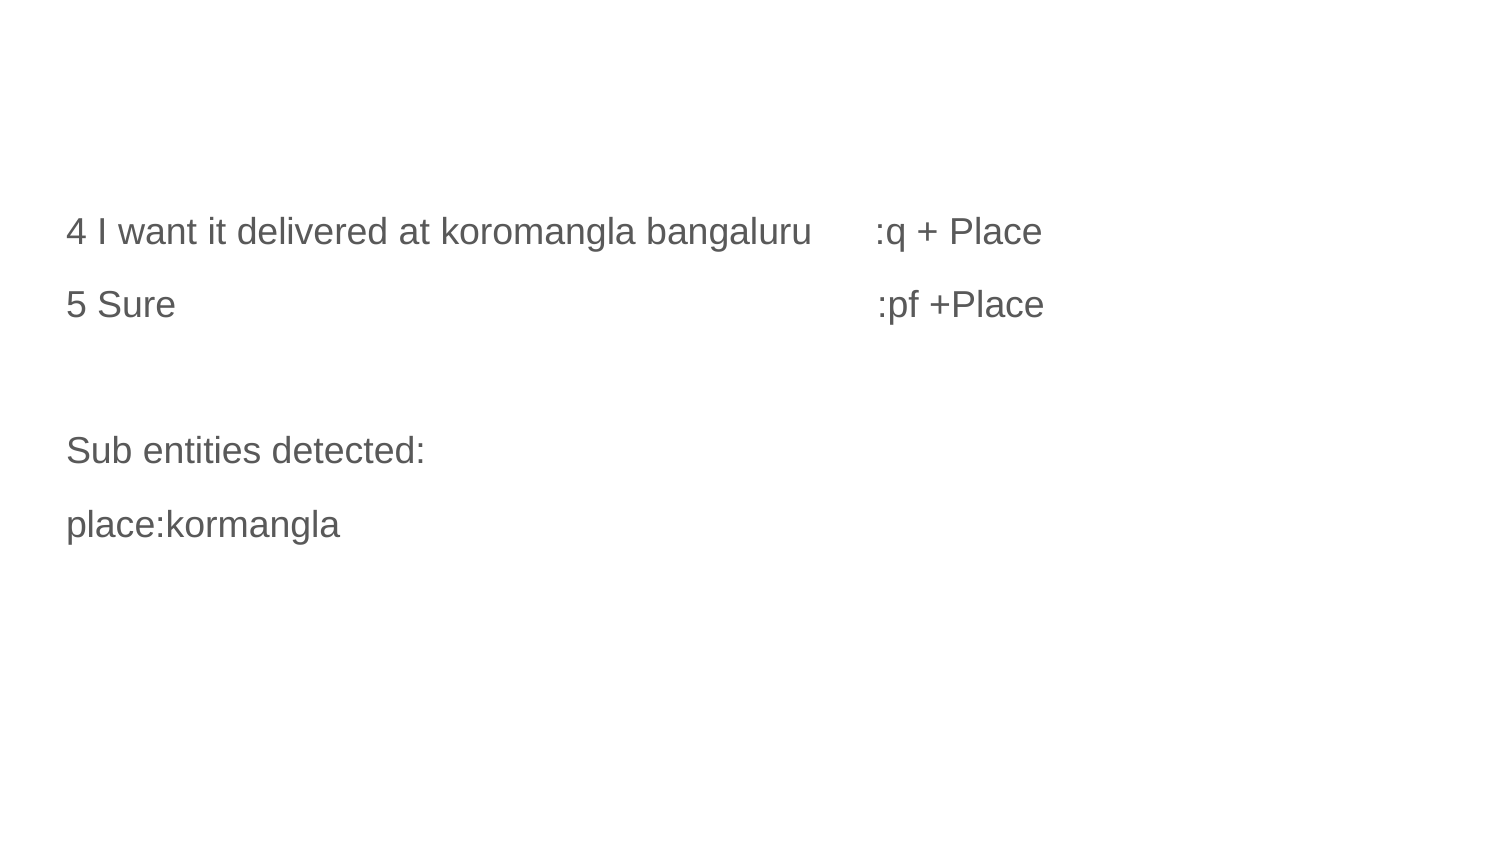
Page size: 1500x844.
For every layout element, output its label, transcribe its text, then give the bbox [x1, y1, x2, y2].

list 4 I want it delivered at koromangla bangaluru :q + Place 5 Sure :pf +Place Sub entities detected: place:kormangla [51, 189, 1449, 750]
